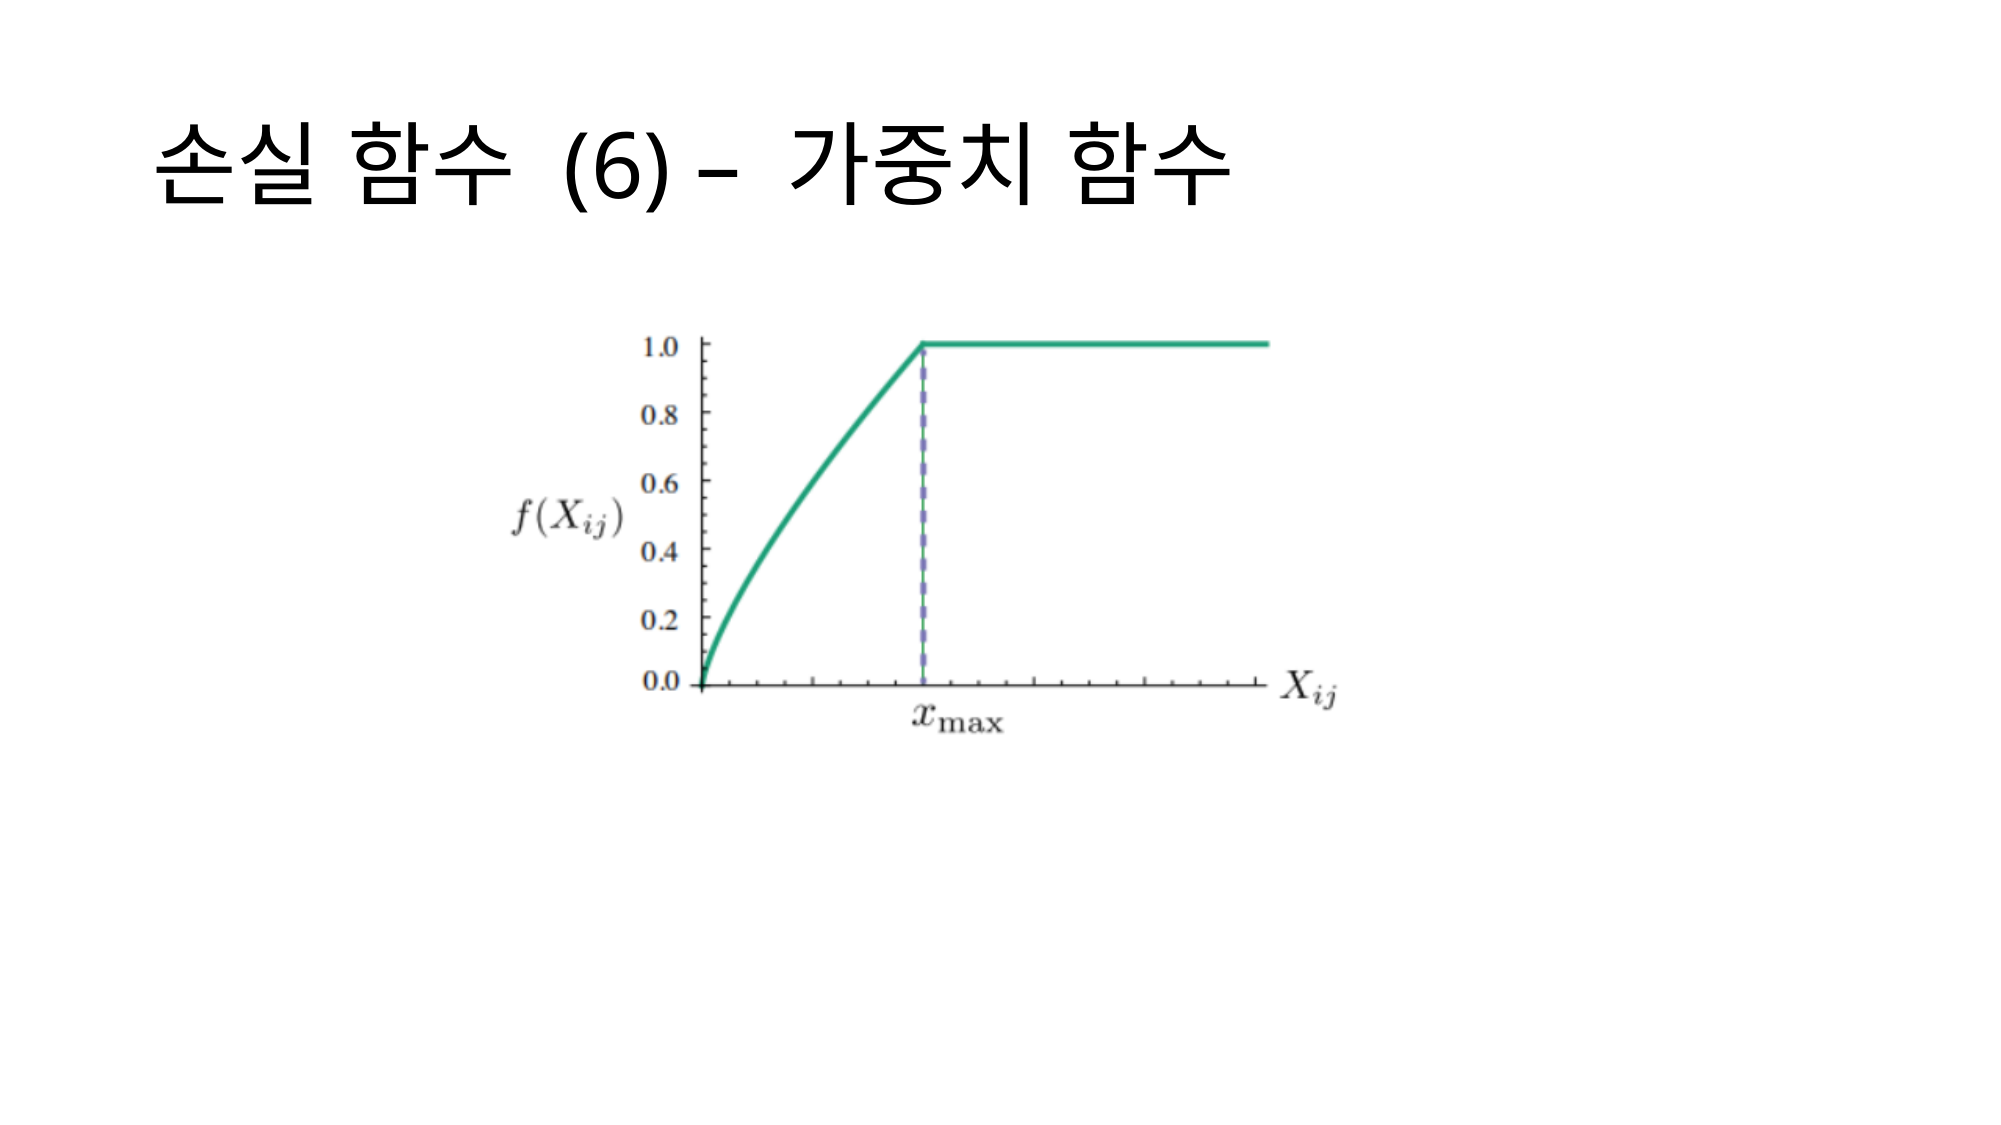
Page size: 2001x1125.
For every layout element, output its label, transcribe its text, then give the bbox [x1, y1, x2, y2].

picture [490, 314, 1371, 744]
title 손실 함수 (6) – 가중치 함수 [137, 59, 1863, 278]
